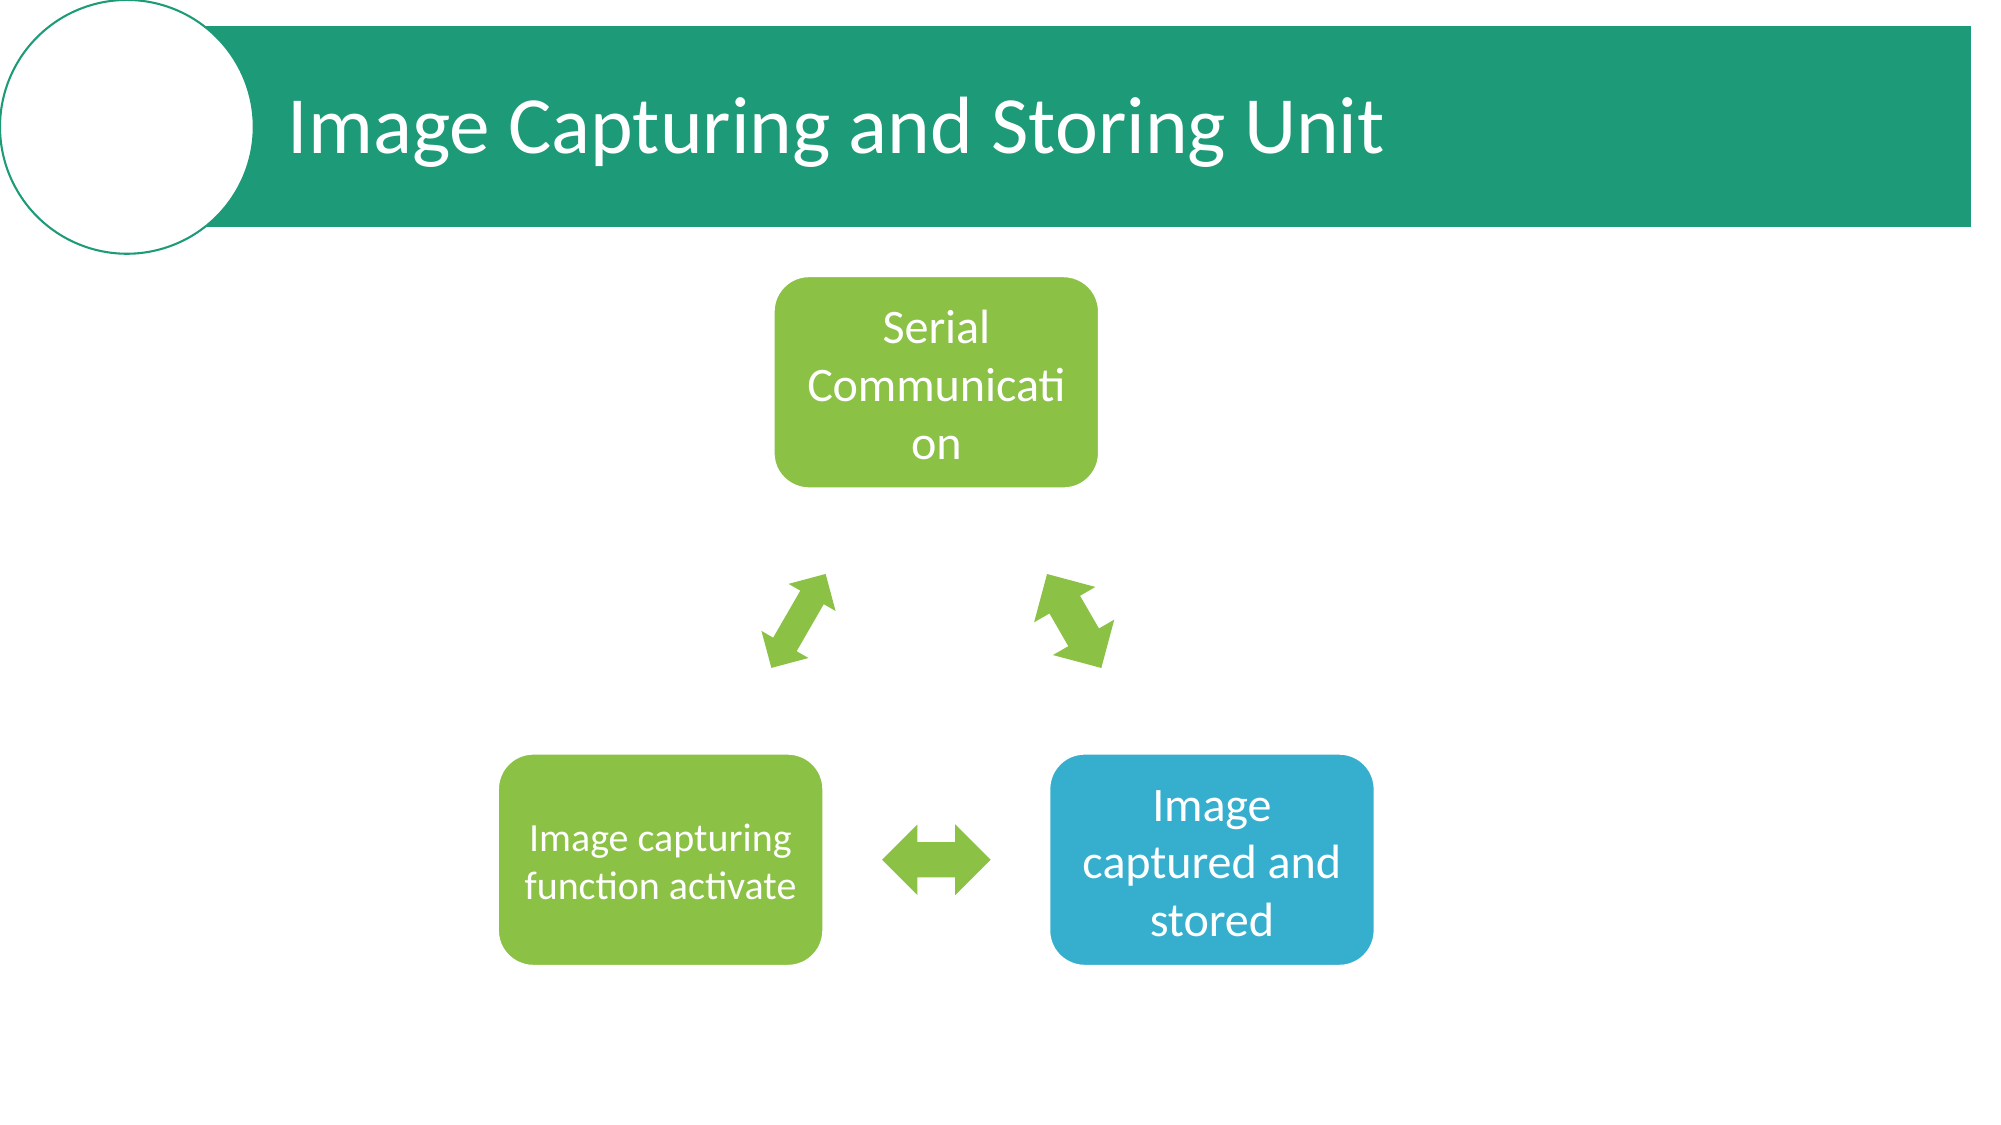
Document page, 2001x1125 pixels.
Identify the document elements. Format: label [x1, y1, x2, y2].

text_box [0, 0, 205, 255]
text_box [126, 25, 1973, 229]
text_box [285, 276, 1587, 1125]
